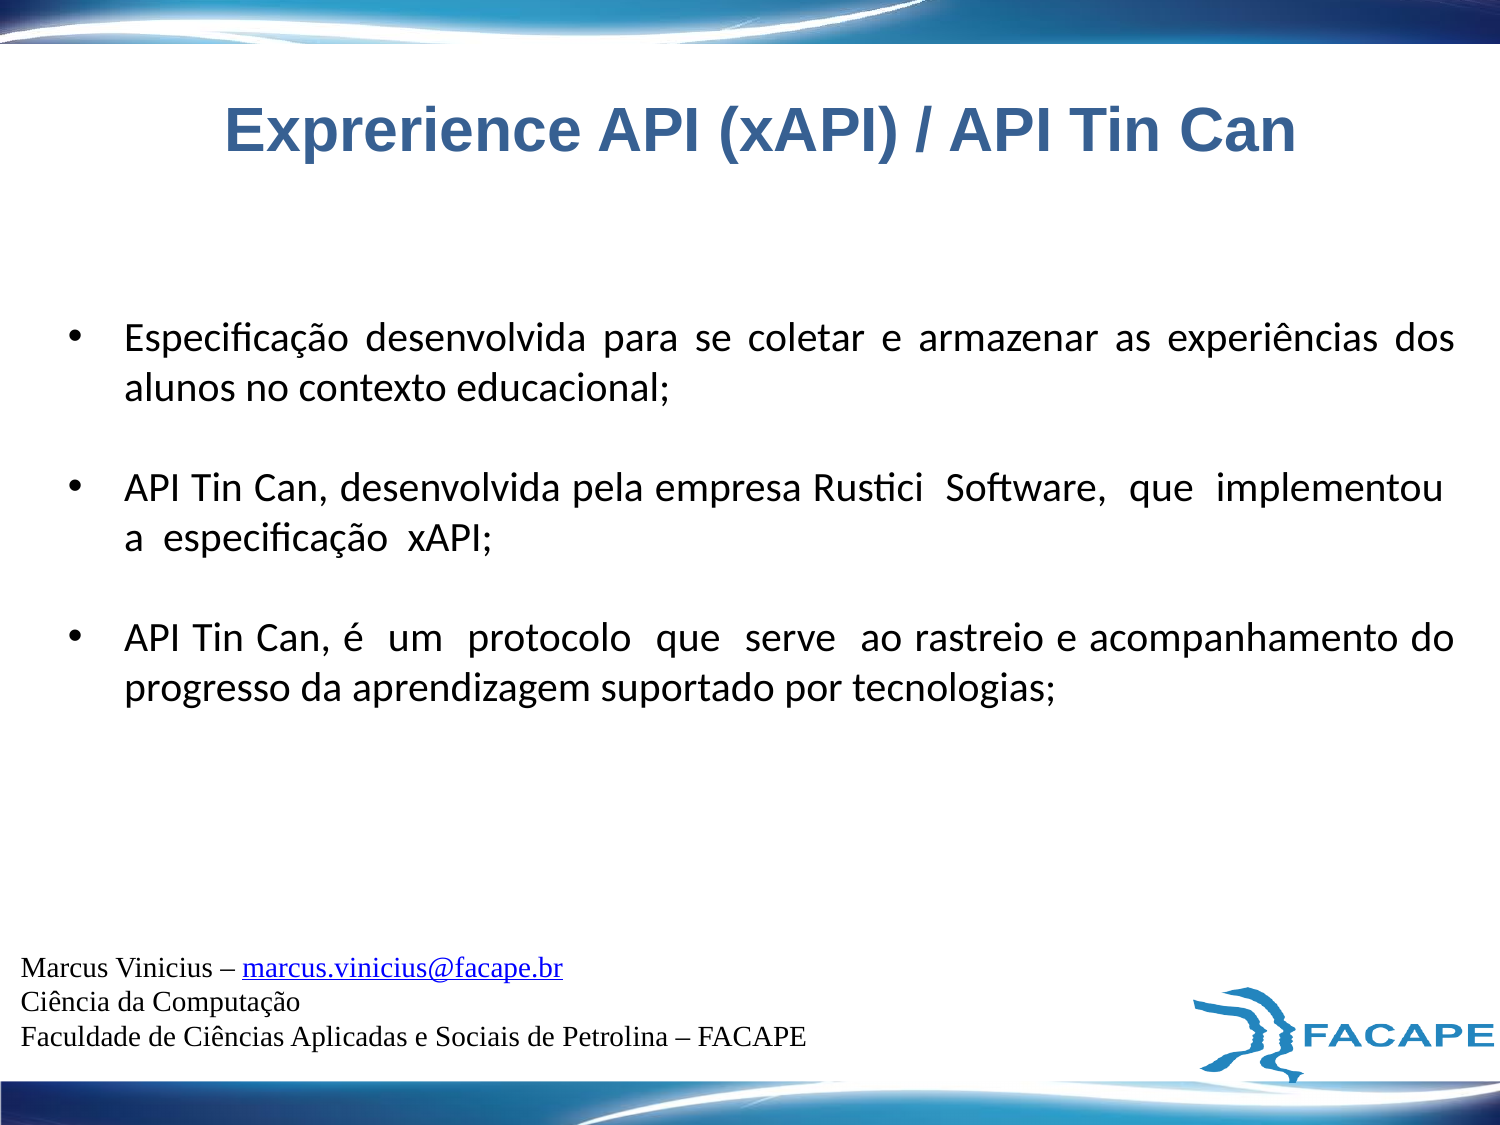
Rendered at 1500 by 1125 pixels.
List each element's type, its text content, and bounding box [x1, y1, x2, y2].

picture [0, 0, 1500, 44]
picture [0, 987, 1500, 1125]
text_box Marcus Vinicius – marcus.vinicius@facape.br Ciência da Computação Faculdade de Ciências Aplicadas e Sociais de Petrolina – FACAPE [5, 940, 1282, 1061]
text_box Especificação desenvolvida para se coletar e armazenar as experiências dos alunos no contexto educacional; API Tin Can, desenvolvida pela empresa Rustici Software, que implementou a especificação xAPI; API Tin Can, é um protocolo que serve ao rastreio e acompanhamento do progresso da aprendizagem suportado por tecnologias; [53, 302, 1471, 768]
text_box Exprerience API (xAPI) / API Tin Can [141, 81, 1382, 172]
